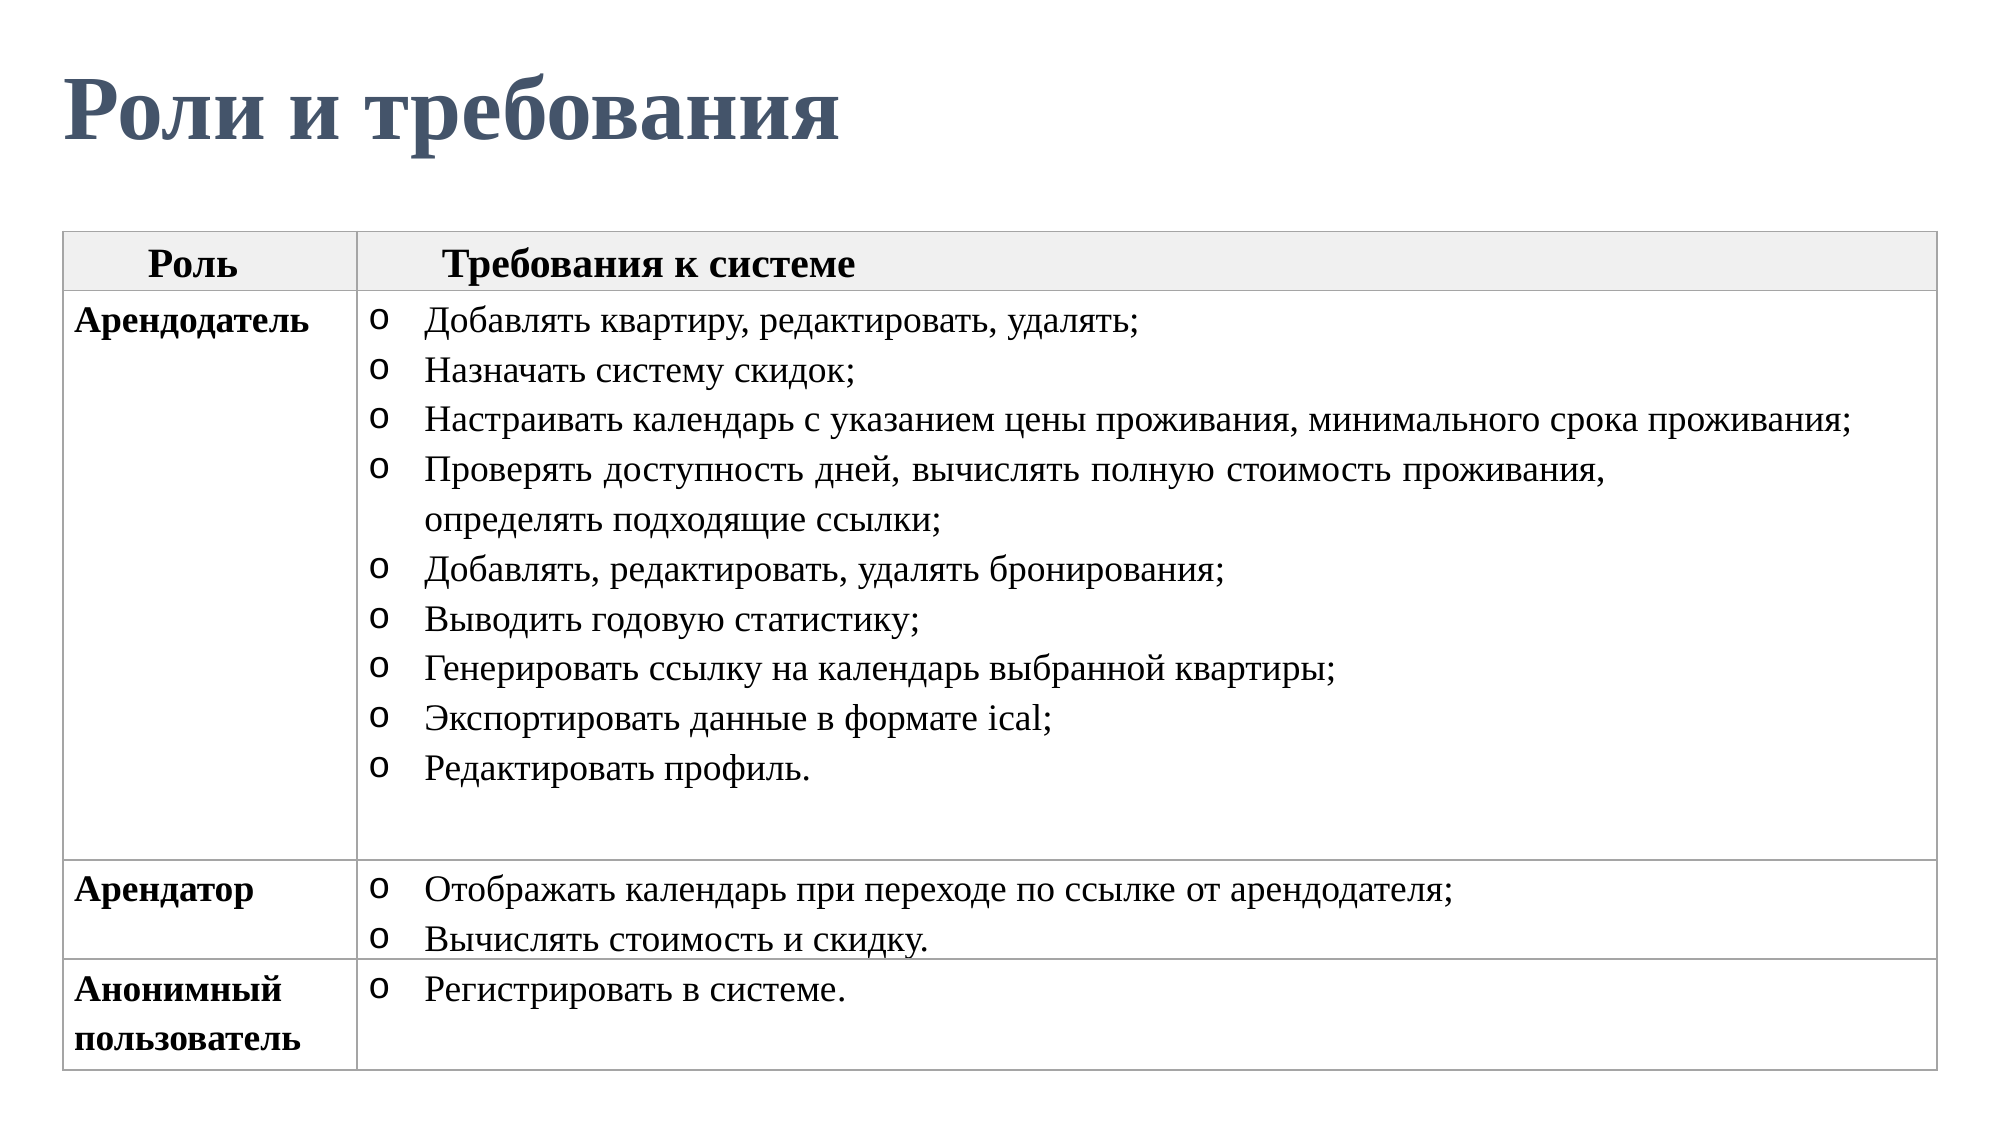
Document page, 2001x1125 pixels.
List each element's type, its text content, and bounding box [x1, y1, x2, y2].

table_cell Добавлять квартиру, редактировать, удалять; Назначать систему скидок; Настраивать календарь с указанием цены проживания, минимального срока проживания; Проверять доступность дней, вычислять полную стоимость проживания, определять подходящие ссылки; Добавлять, редактировать, удалять бронирования; Выводить годовую статистику; Генерировать ссылку на календарь выбранной квартиры; Экспортировать данные в формате ical; Редактировать профиль. [358, 291, 1936, 859]
table_cell Арендатор [64, 861, 356, 958]
table_header Роль [64, 232, 356, 290]
table_cell Регистрировать в системе. [358, 960, 1936, 1069]
table_cell Анонимный пользователь [64, 960, 356, 1069]
table_cell Отображать календарь при переходе по ссылке от арендодателя; Вычислять стоимость и скидку. [358, 861, 1936, 958]
table_header Требования к системе [358, 232, 1936, 290]
table_cell Арендодатель [64, 291, 356, 859]
title Роли и требования [48, 45, 1954, 178]
